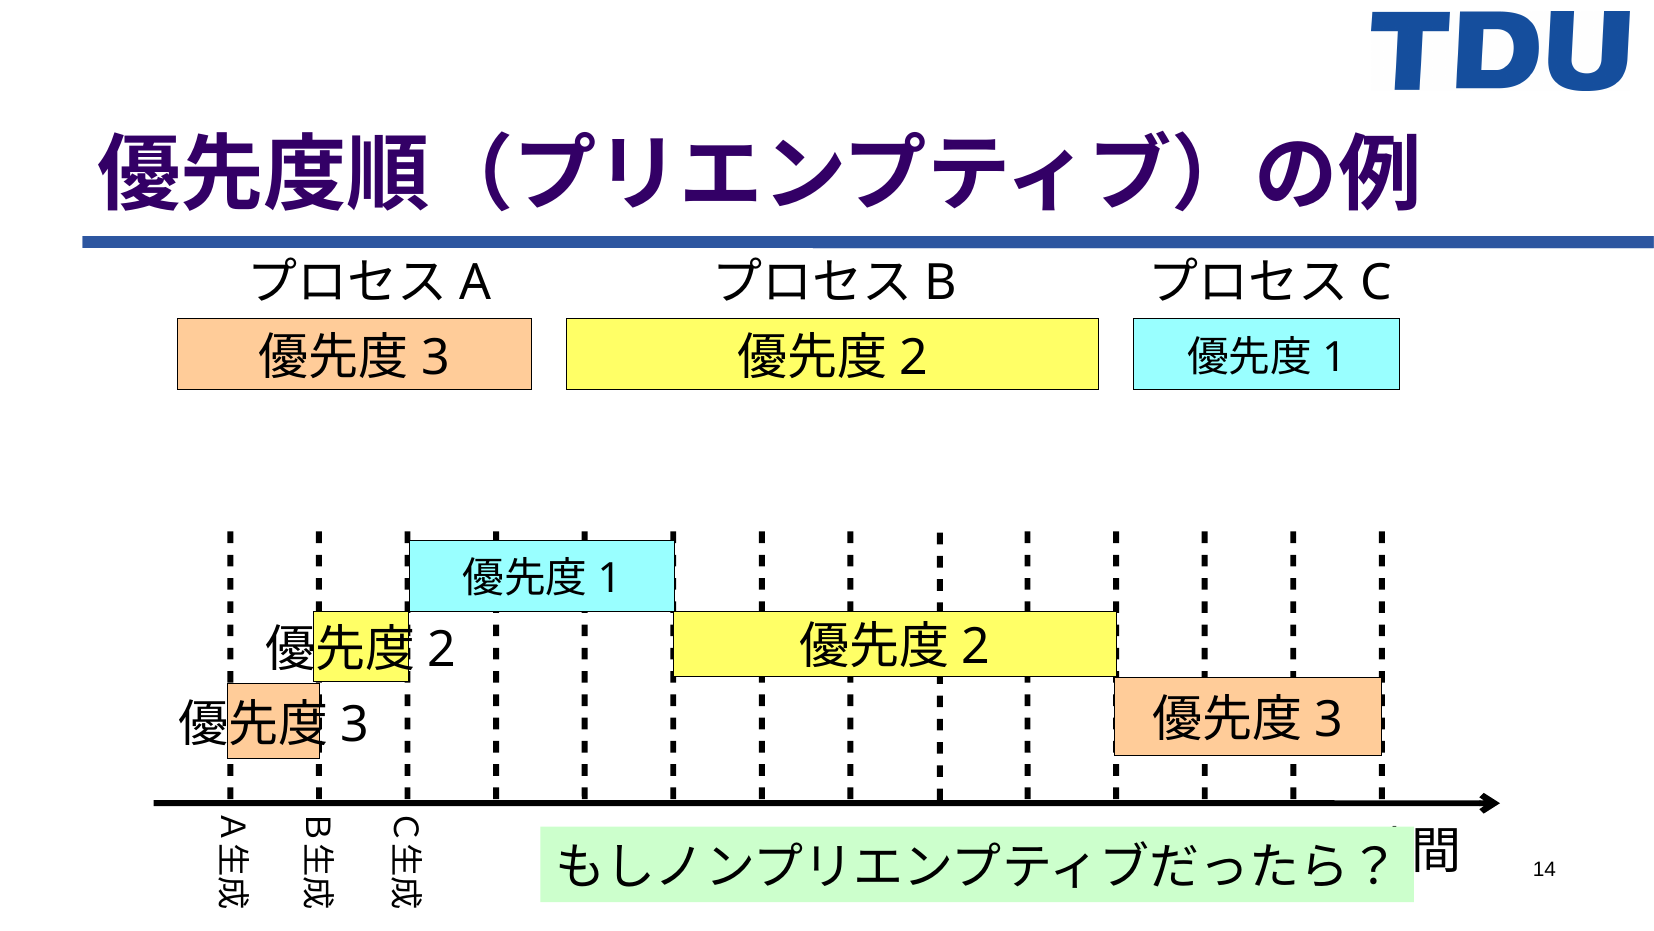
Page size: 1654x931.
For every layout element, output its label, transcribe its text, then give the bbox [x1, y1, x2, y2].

picture [1371, 11, 1630, 91]
text_box 優先度3 [1114, 677, 1382, 756]
text_box プロセスC [1133, 242, 1407, 317]
text_box 優先度3 [227, 683, 320, 759]
text_box プロセスA [232, 242, 506, 317]
text_box もしノンプリエンプティブだったら？ [540, 826, 1414, 903]
text_box Ａ生成 [199, 803, 270, 923]
text_box Ｂ生成 [284, 803, 355, 923]
text_box 14 [1184, 847, 1571, 910]
text_box プロセスB [697, 242, 972, 317]
text_box 時間 [1346, 811, 1477, 886]
text_box 優先度2 [313, 611, 409, 682]
text_box 優先度3 [177, 318, 532, 390]
title 優先度順（プリエンプティブ）の例 [82, 51, 1571, 228]
text_box 優先度1 [409, 540, 675, 612]
text_box 優先度2 [673, 611, 1117, 677]
text_box 優先度1 [1133, 318, 1400, 390]
text_box 優先度2 [566, 318, 1099, 390]
text_box Ｃ生成 [371, 803, 443, 931]
